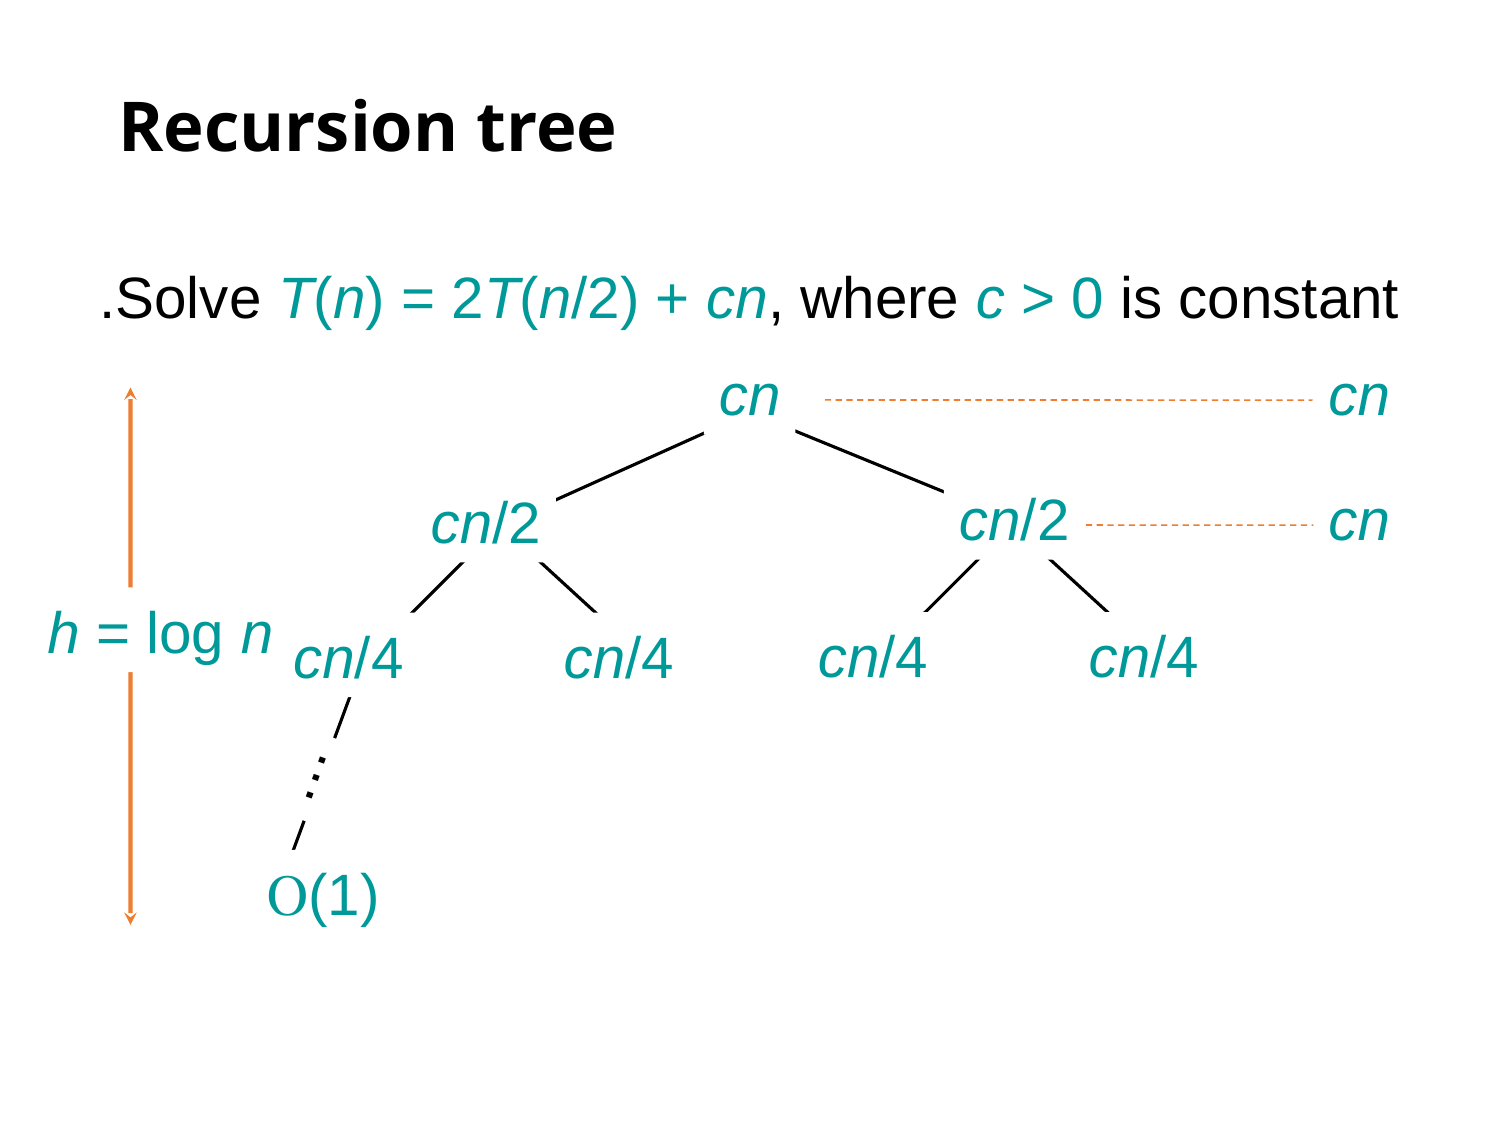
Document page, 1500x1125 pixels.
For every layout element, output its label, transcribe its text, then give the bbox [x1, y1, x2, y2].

text_box cn [1313, 474, 1405, 560]
text_box cn [703, 350, 796, 435]
text_box [124, 387, 137, 400]
text_box cn/4 [278, 612, 419, 698]
text_box cn/2 [415, 477, 556, 563]
text_box cn/2 [943, 474, 1085, 560]
text_box [124, 912, 137, 925]
text_box cn/4 [802, 612, 944, 697]
text_box … [242, 716, 353, 828]
text_box O(1) [251, 849, 395, 935]
title Recursion tree [103, 59, 1397, 199]
text_box Solve T(n) = 2T(n/2) + cn, where c > 0 is constant. [84, 253, 1415, 338]
text_box cn/4 [1073, 612, 1214, 697]
text_box cn/4 [548, 612, 689, 698]
text_box h = log n [32, 587, 288, 673]
text_box cn [1313, 350, 1405, 435]
